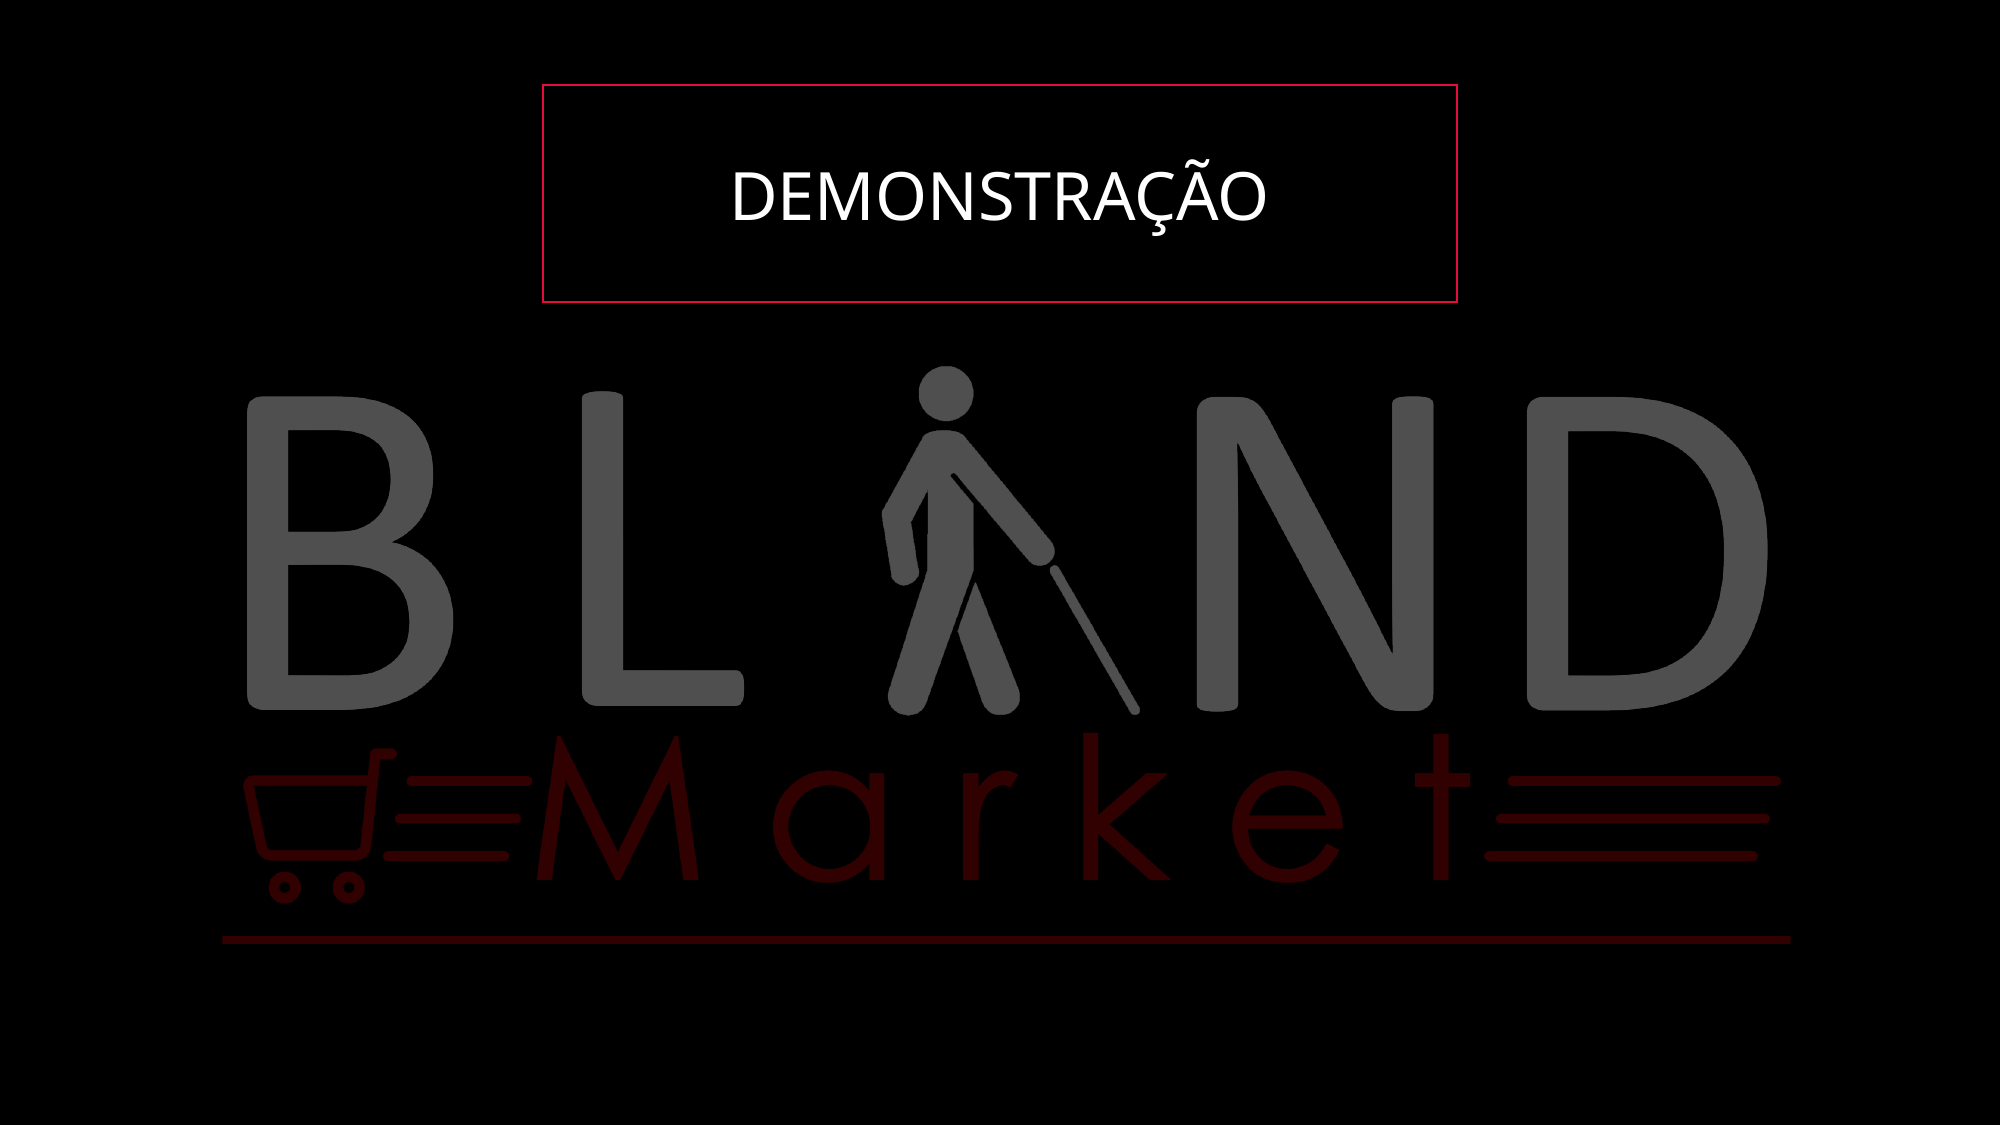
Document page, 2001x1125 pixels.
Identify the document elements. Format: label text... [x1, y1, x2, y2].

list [144, 302, 1856, 1017]
text_box DEMONSTRAÇÃO [542, 84, 1458, 302]
